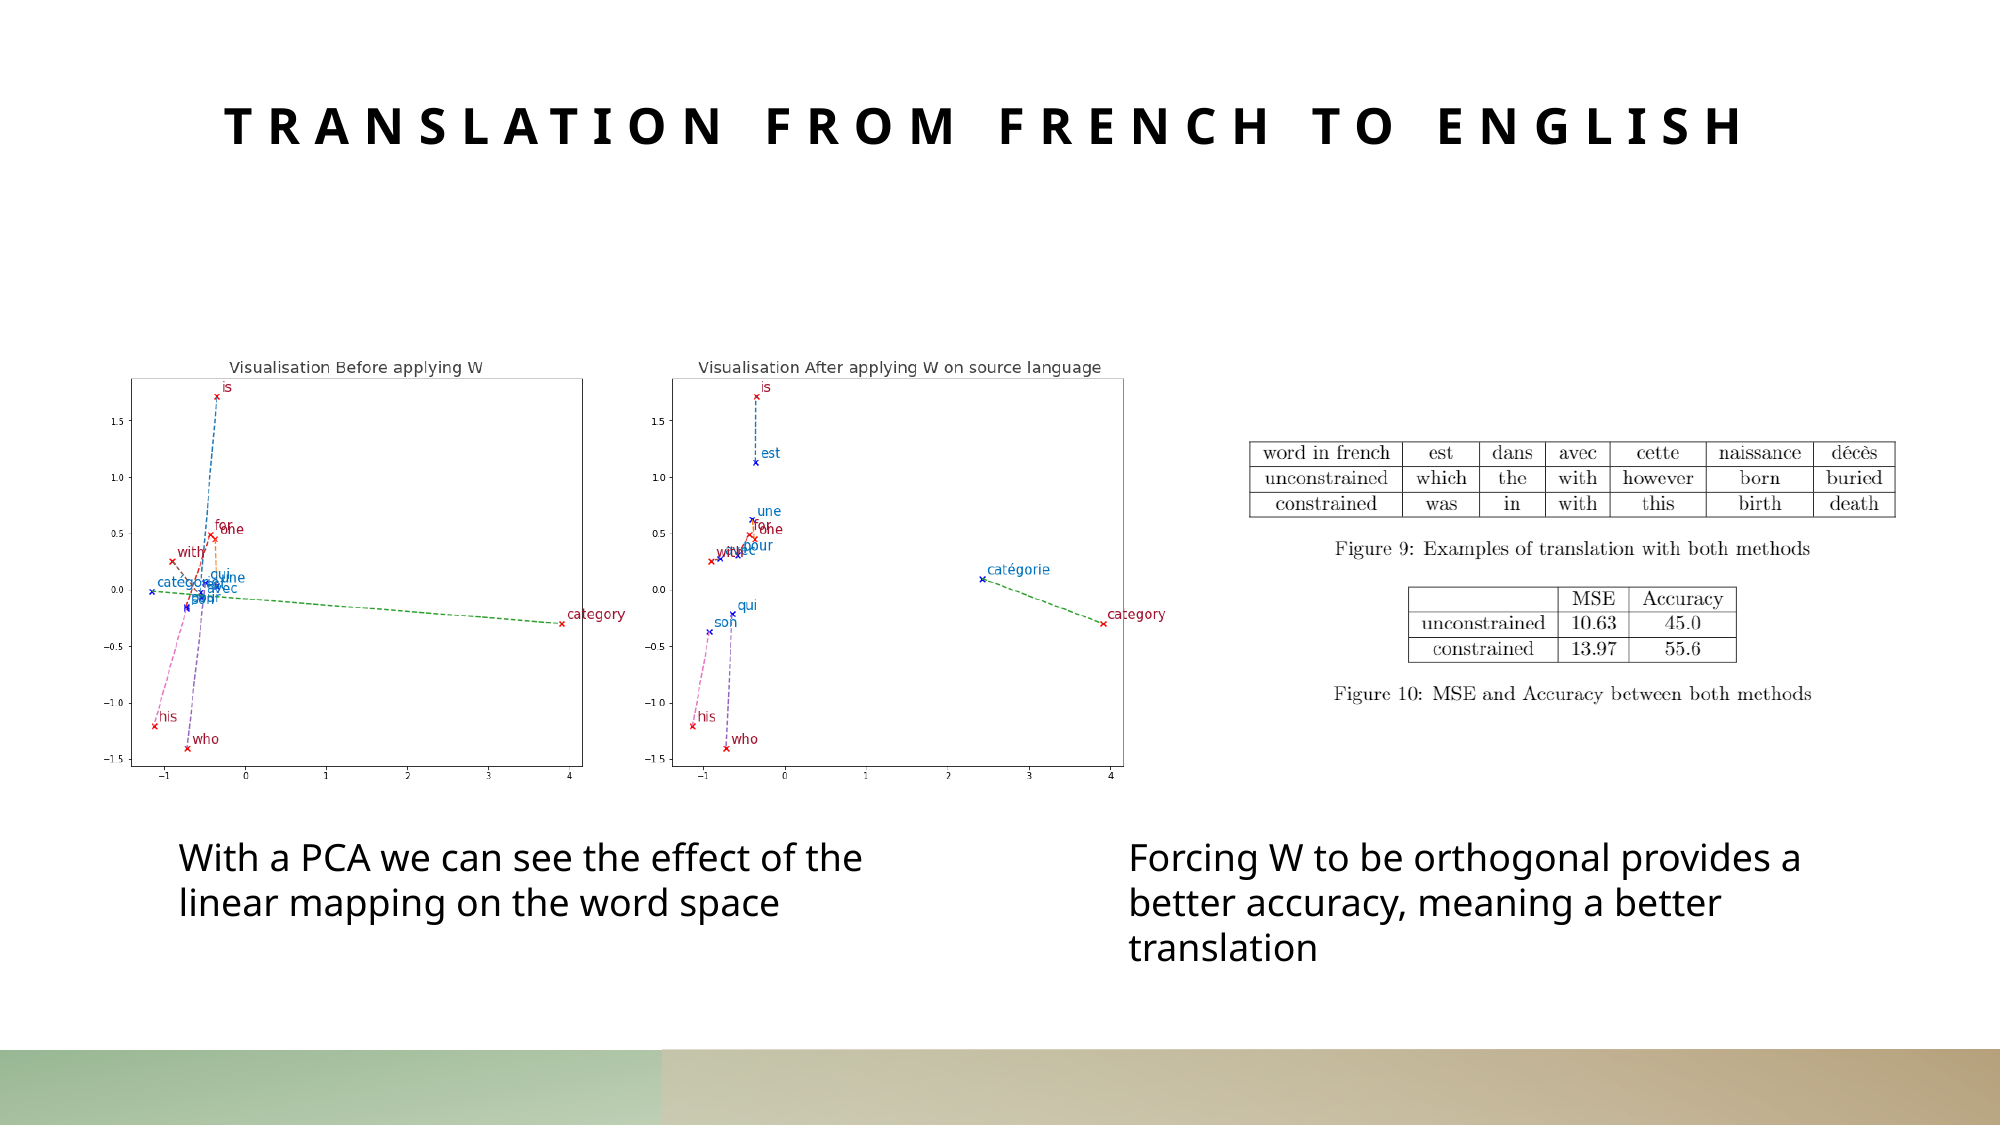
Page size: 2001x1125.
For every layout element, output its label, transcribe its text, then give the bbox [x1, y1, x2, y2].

text_box With a PCA we can see the effect of the linear mapping on the word space [163, 827, 982, 932]
picture [1240, 413, 1904, 728]
title Translation from French to English [223, 28, 1904, 155]
picture [96, 354, 1172, 787]
text_box Forcing W to be orthogonal provides a better accuracy, meaning a better translation [1113, 827, 1931, 977]
